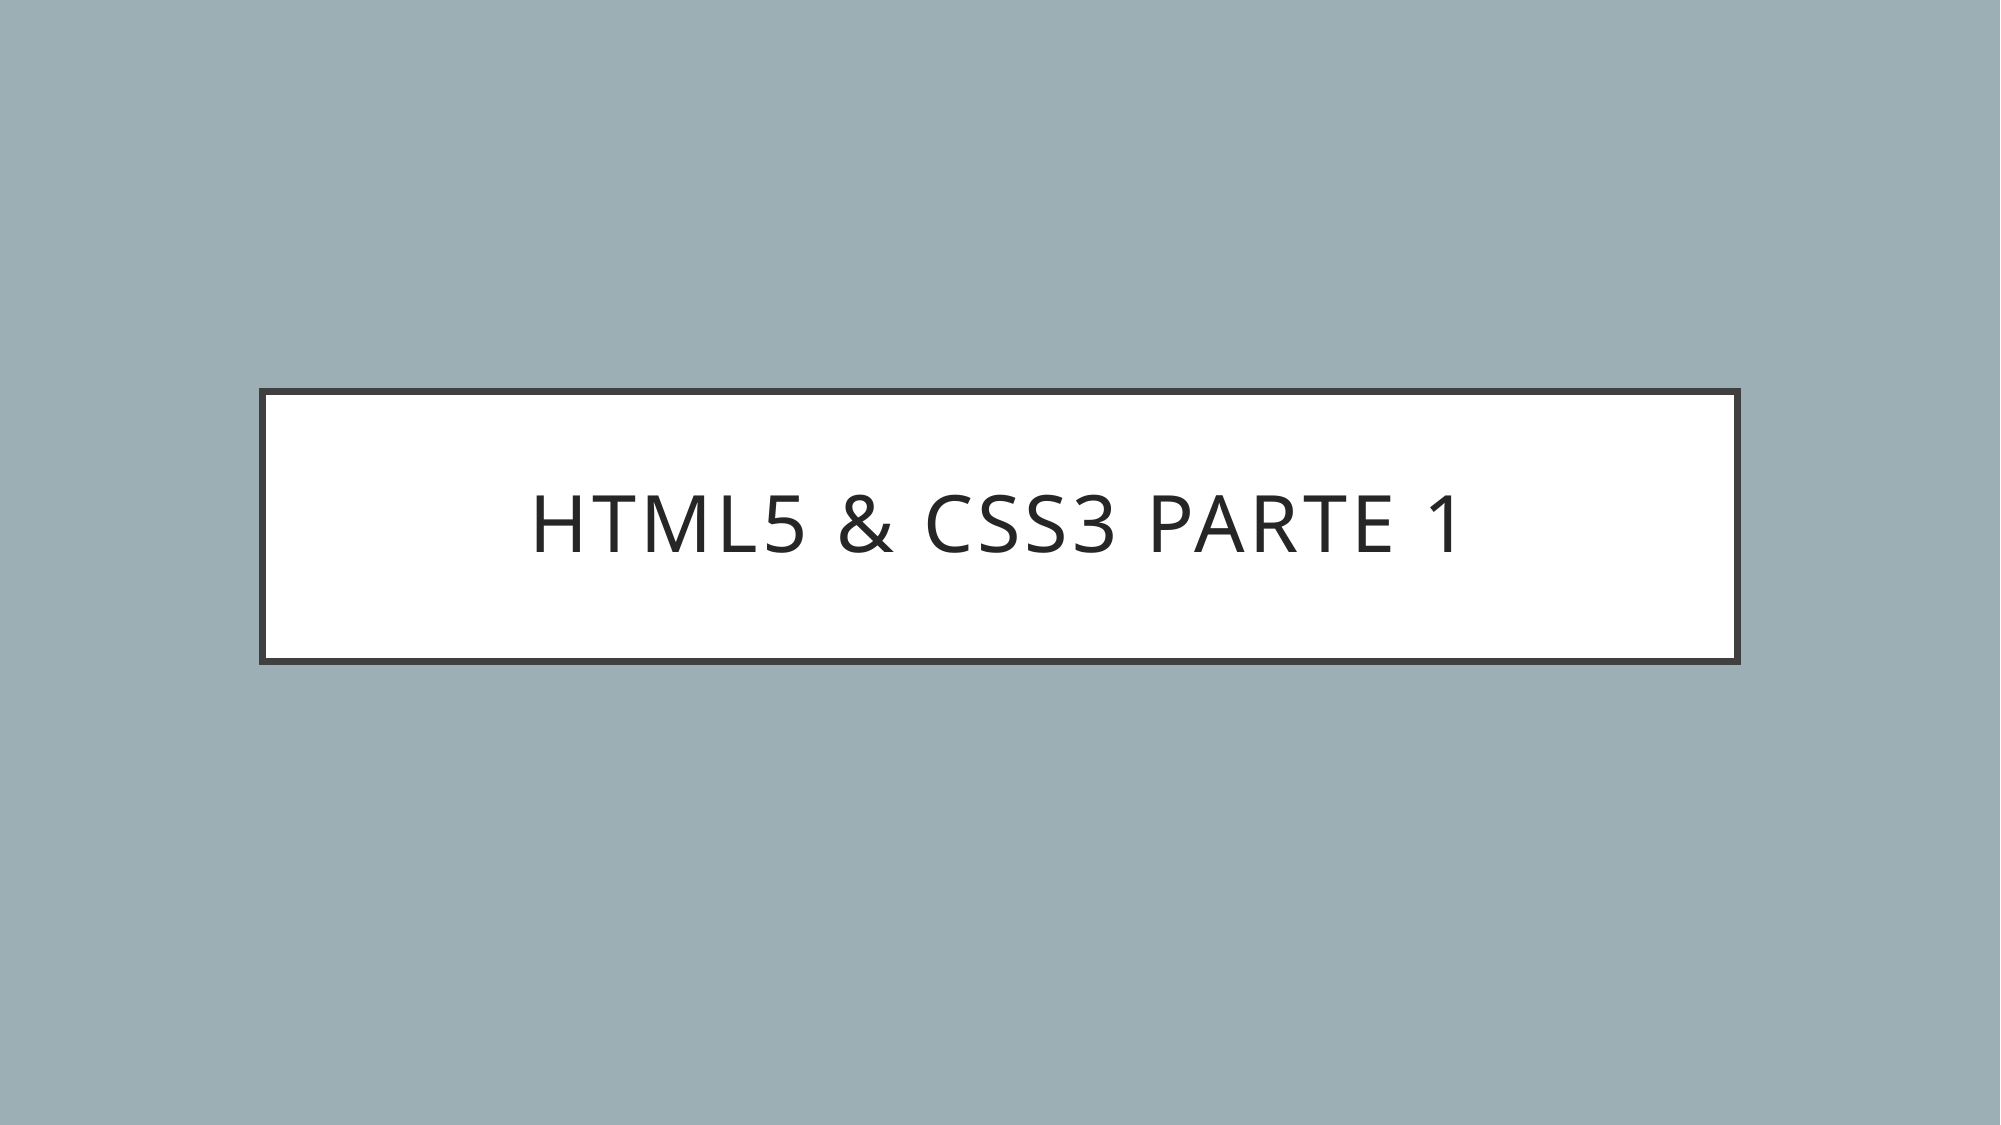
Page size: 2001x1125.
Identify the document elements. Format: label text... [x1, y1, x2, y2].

title HTML5 & CSS3 PARTE 1 [259, 388, 1741, 665]
